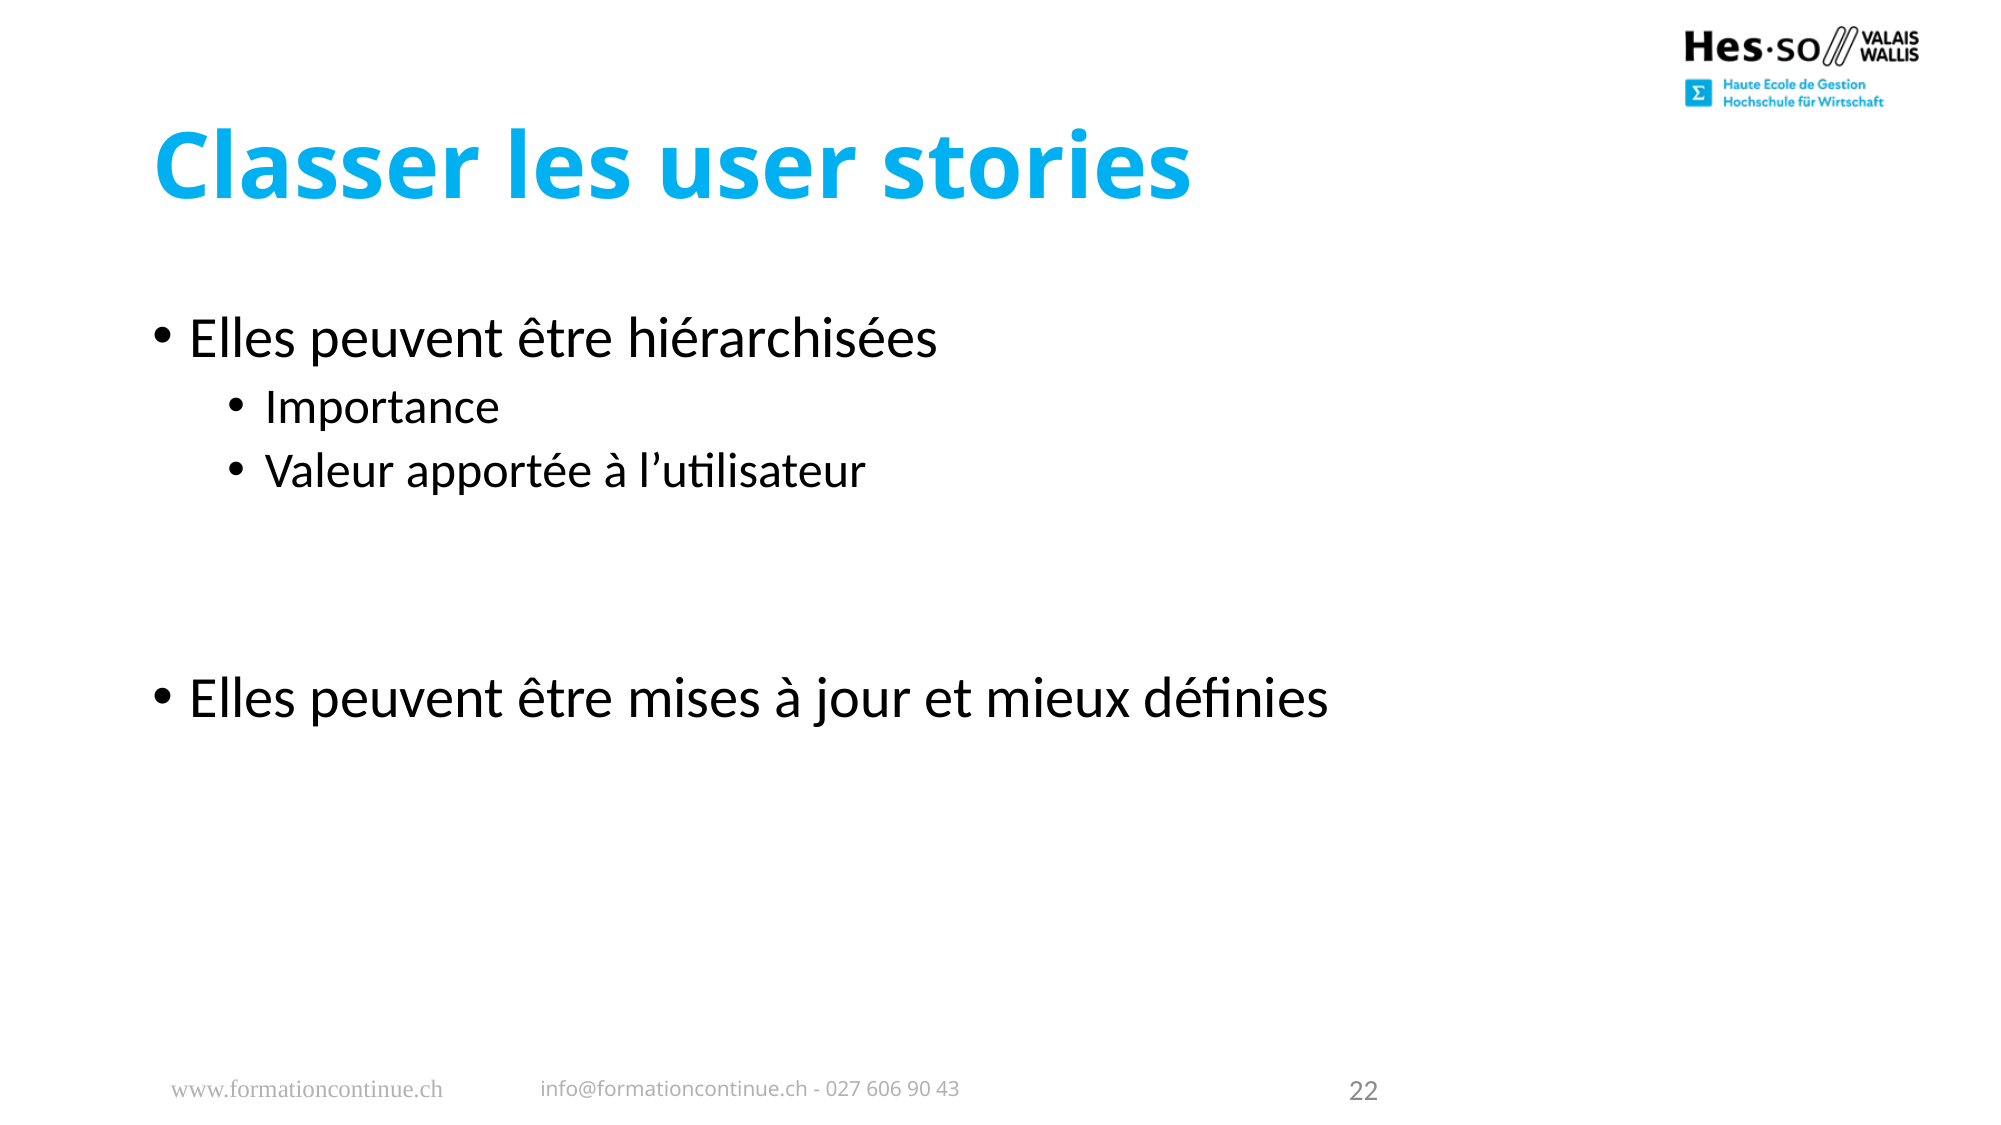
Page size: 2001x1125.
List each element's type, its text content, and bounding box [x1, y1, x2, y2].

footer info@formationcontinue.ch - 027 606 90 43 [512, 1057, 988, 1118]
slide_number 22 [1080, 1059, 1394, 1118]
picture [1685, 26, 1919, 107]
title Classer les user stories [137, 59, 1863, 278]
slide_number www.formationcontinue.ch [155, 1057, 494, 1118]
list Elles peuvent être hiérarchisées Importance Valeur apportée à l’utilisateur Elles peuvent être mises à jour et mieux définies [137, 299, 1863, 1014]
